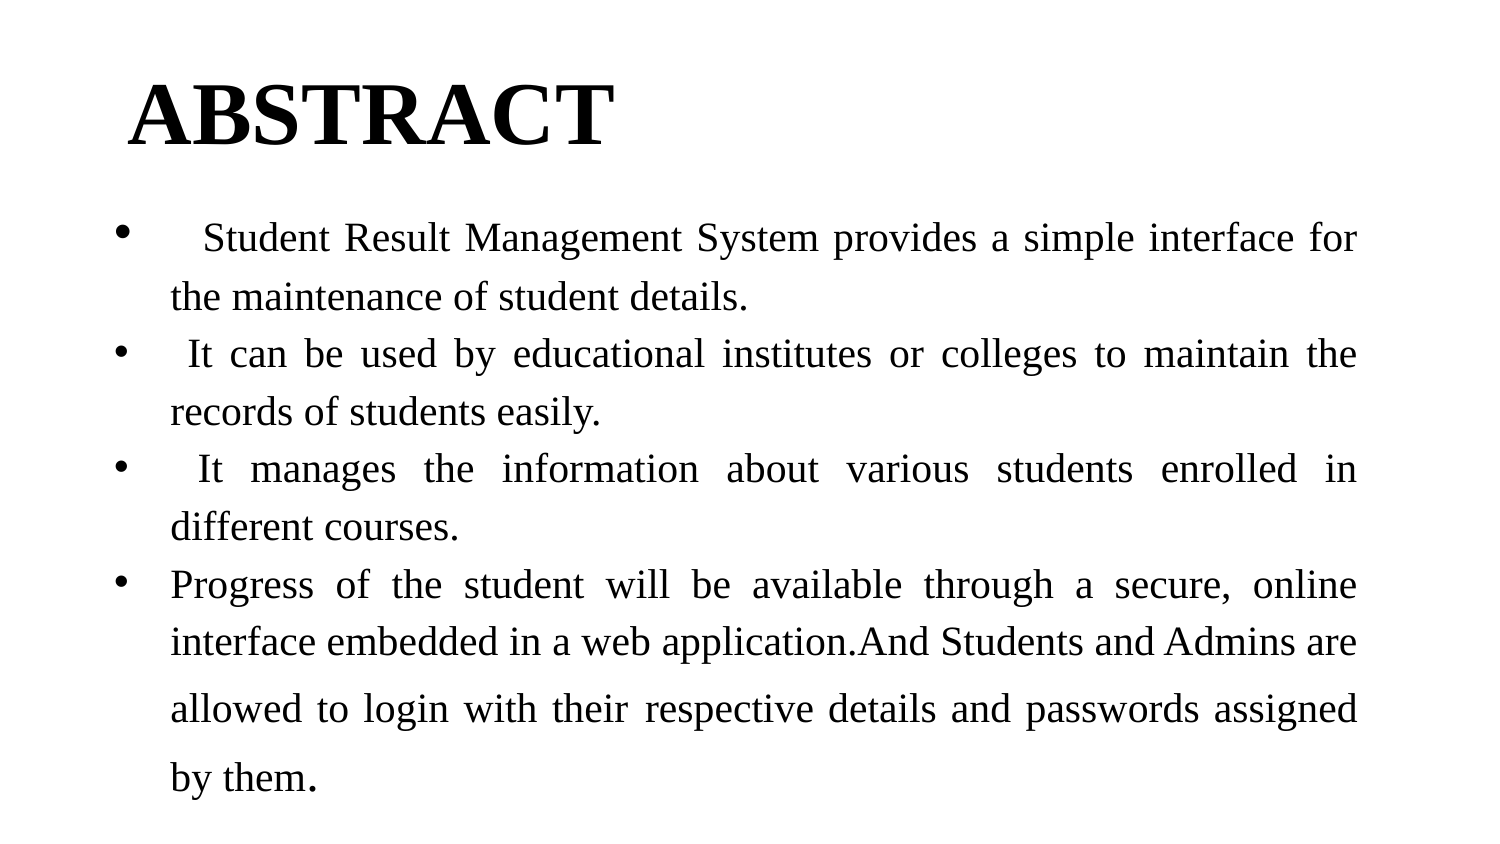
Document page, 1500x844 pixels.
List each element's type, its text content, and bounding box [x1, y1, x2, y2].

title ABSTRACT [112, 39, 1462, 178]
text_box Student Result Management System provides a simple interface for the maintenance of student details. It can be used by educational institutes or colleges to maintain the records of students easily. It manages the information about various students enrolled in different courses. Progress of the student will be available through a secure, online interface embedded in a web application.And Students and Admins are allowed to login with their respective details and passwords assigned by them. [99, 177, 1374, 817]
